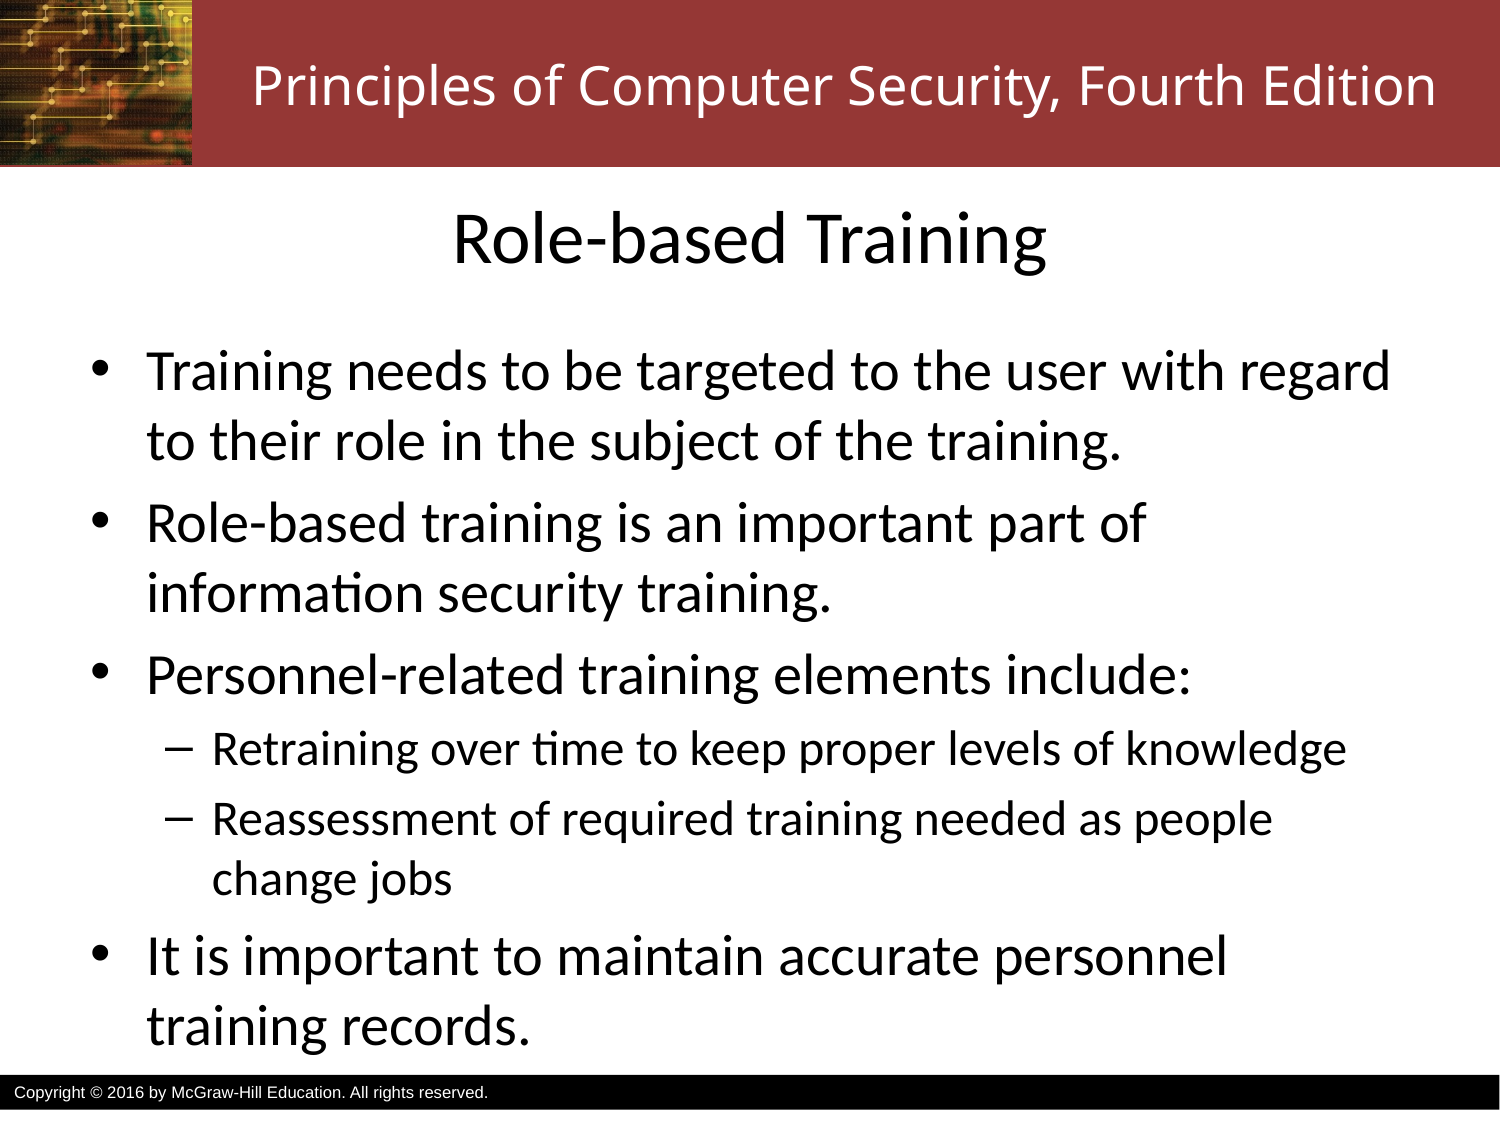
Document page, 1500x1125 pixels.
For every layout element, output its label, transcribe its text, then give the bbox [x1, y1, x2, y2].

picture [0, 0, 192, 165]
title Role-based Training [75, 181, 1425, 324]
list Training needs to be targeted to the user with regard to their role in the subject of the training. Role-based training is an important part of information security training. Personnel-related training elements include: Retraining over time to keep proper levels of knowledge Reassessment of required training needed as people change jobs It is important to maintain accurate personnel training records. [75, 324, 1425, 1005]
